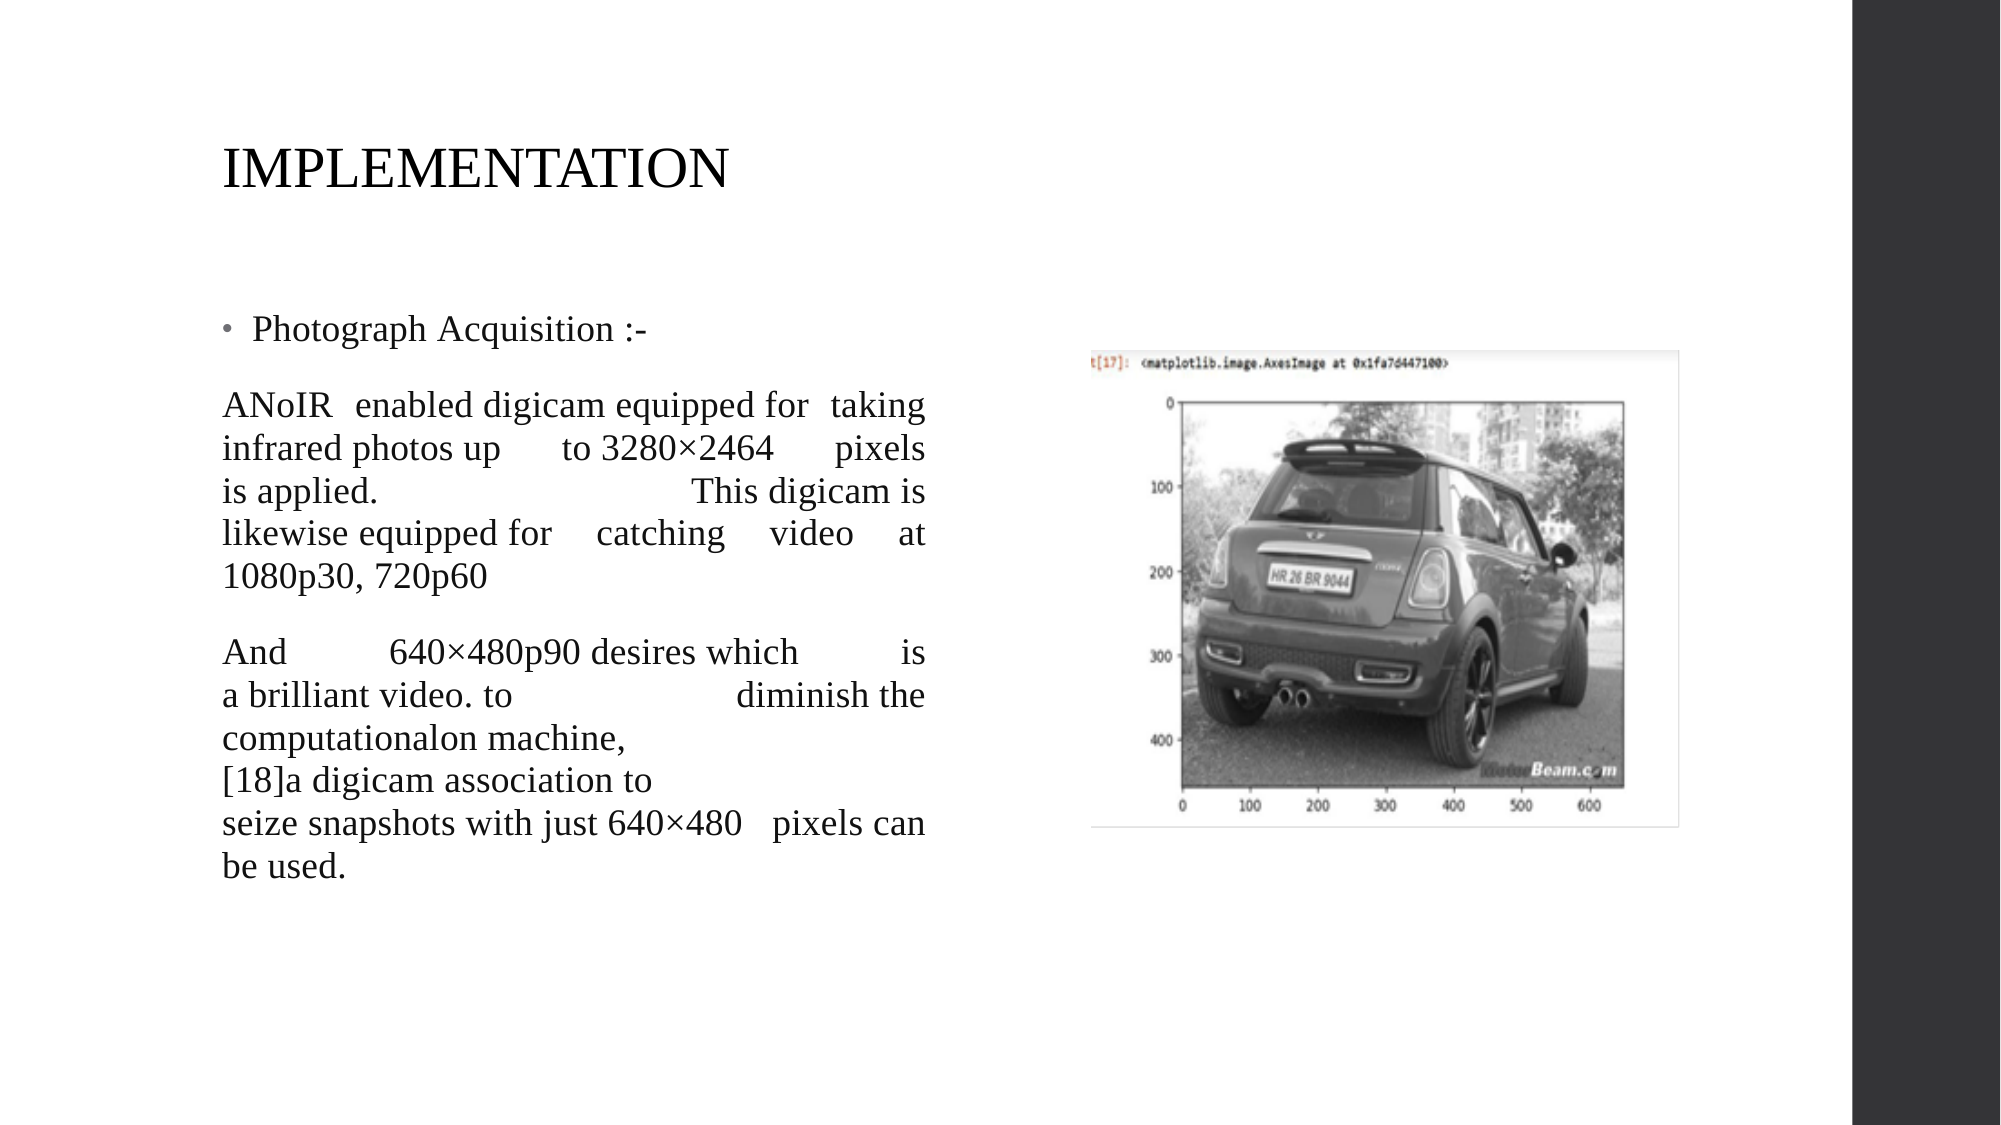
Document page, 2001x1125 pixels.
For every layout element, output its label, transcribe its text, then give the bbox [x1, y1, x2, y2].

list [1091, 350, 1681, 830]
title IMPLEMENTATION [206, 60, 1797, 278]
list Photograph Acquisition :- ANoIR enabled digicam equipped for taking infrared photos up to 3280×2464 pixels is applied. This digicam is likewise equipped for catching video at 1080p30, 720p60 And 640×480p90 desires which is a brilliant video. to diminish the computationalon machine,[18]a digicam association to seize snapshots with just 640×480 pixels can be used. [206, 299, 942, 1014]
